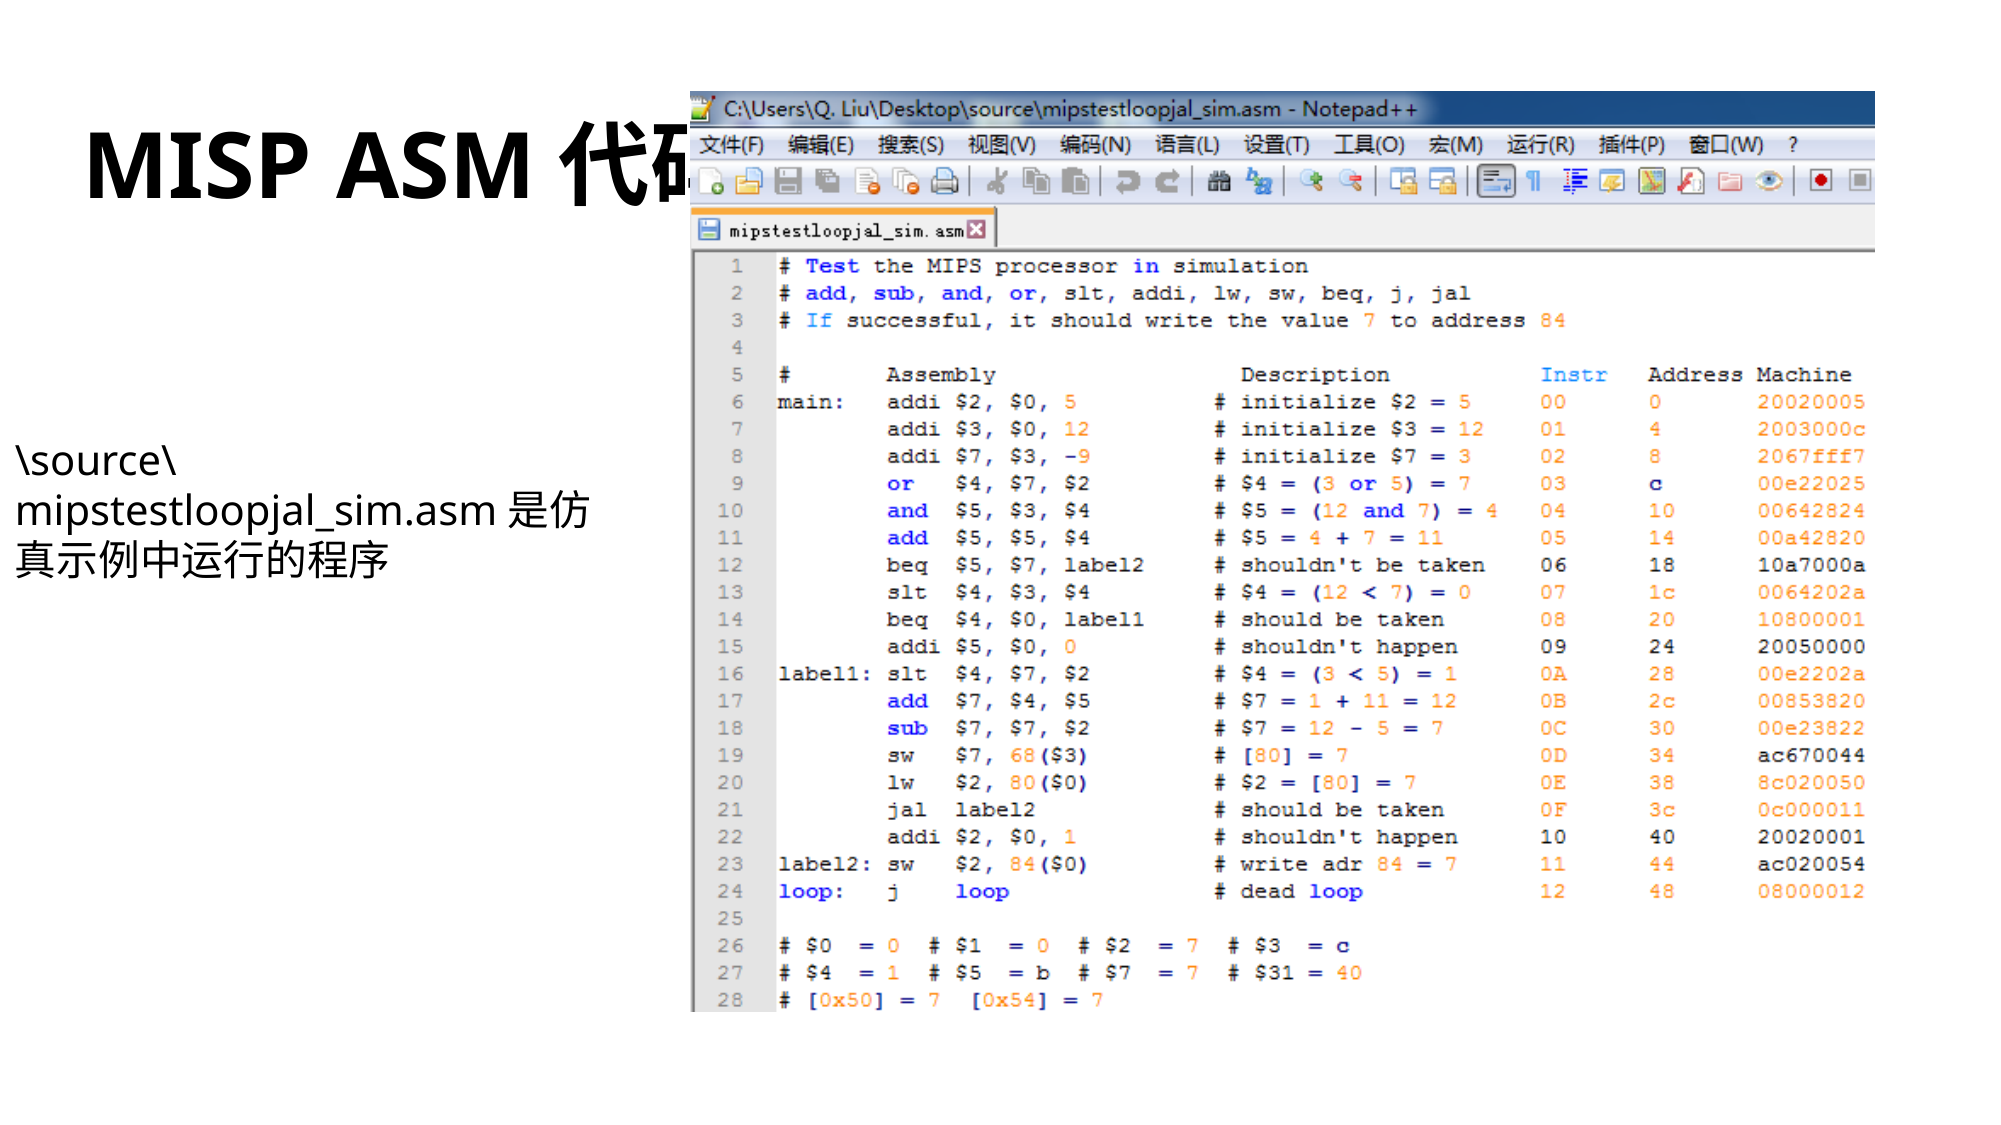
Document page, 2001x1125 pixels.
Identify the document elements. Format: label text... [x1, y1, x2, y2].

title MISP ASM代码 [67, 59, 1793, 278]
text_box \source\mipstestloopjal_sim.asm是仿真示例中运行的程序 [0, 426, 622, 592]
picture [690, 91, 1875, 1012]
